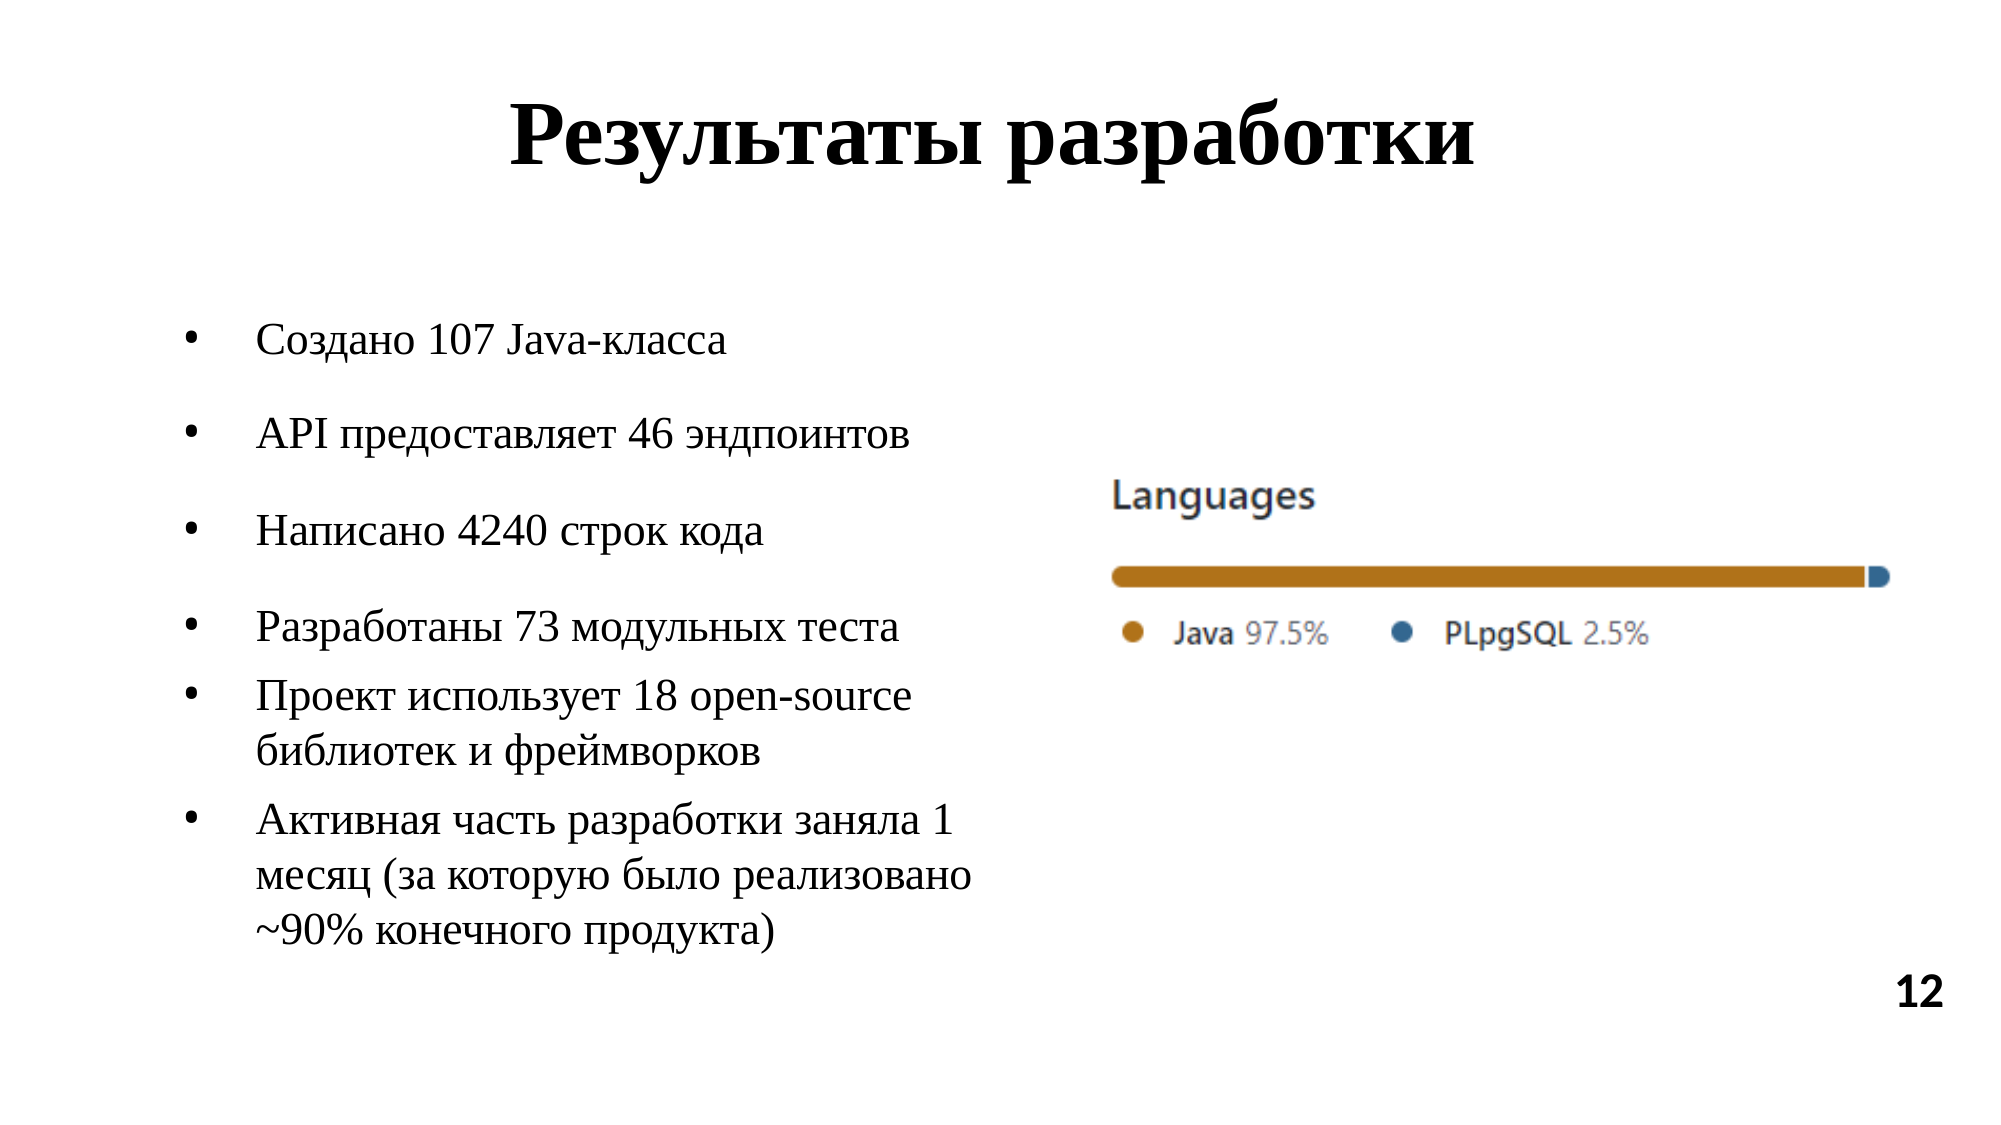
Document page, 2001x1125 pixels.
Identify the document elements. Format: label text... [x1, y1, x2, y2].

title Результаты разработки [507, 71, 1493, 261]
picture [1062, 423, 1946, 702]
slide_number 12 [1887, 967, 1956, 1125]
text_box Создано 107 Java-класса API предоставляет 46 эндпоинтов Написано 4240 строк кода Разработаны 73 модульных теста Проект использует 18 open-source библиотек и фреймворков Активная часть разработки заняла 1 месяц (за которую было реализовано ~90% конечного продукта) [180, 270, 1063, 954]
